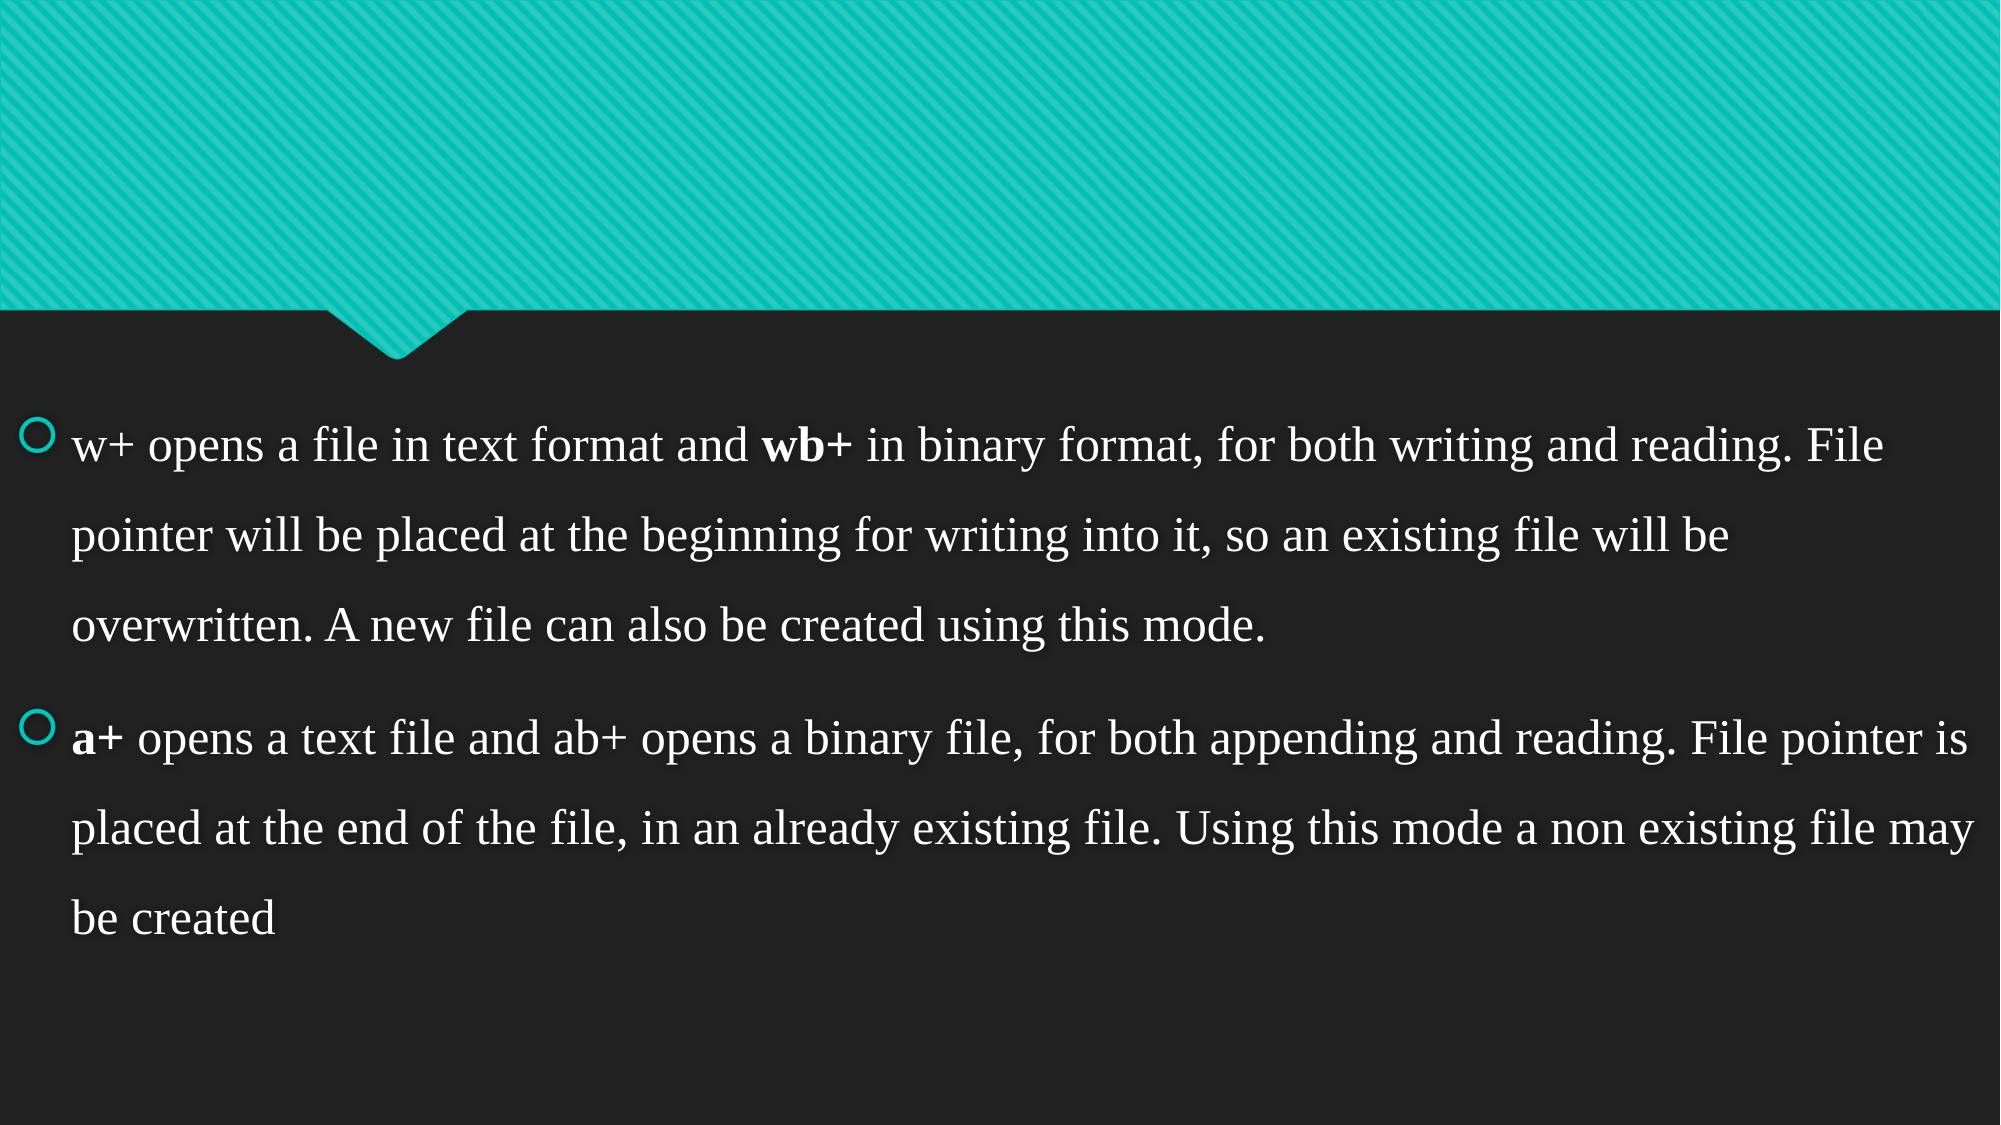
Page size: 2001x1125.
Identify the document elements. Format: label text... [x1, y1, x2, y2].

list w+ opens a file in text format and wb+ in binary format, for both writing and reading. File pointer will be placed at the beginning for writing into it, so an existing file will be overwritten. A new file can also be created using this mode. a+ opens a text file and ab+ opens a binary file, for both appending and reading. File pointer is placed at the end of the file, in an already existing file. Using this mode a non existing file may be created [0, 364, 2000, 962]
